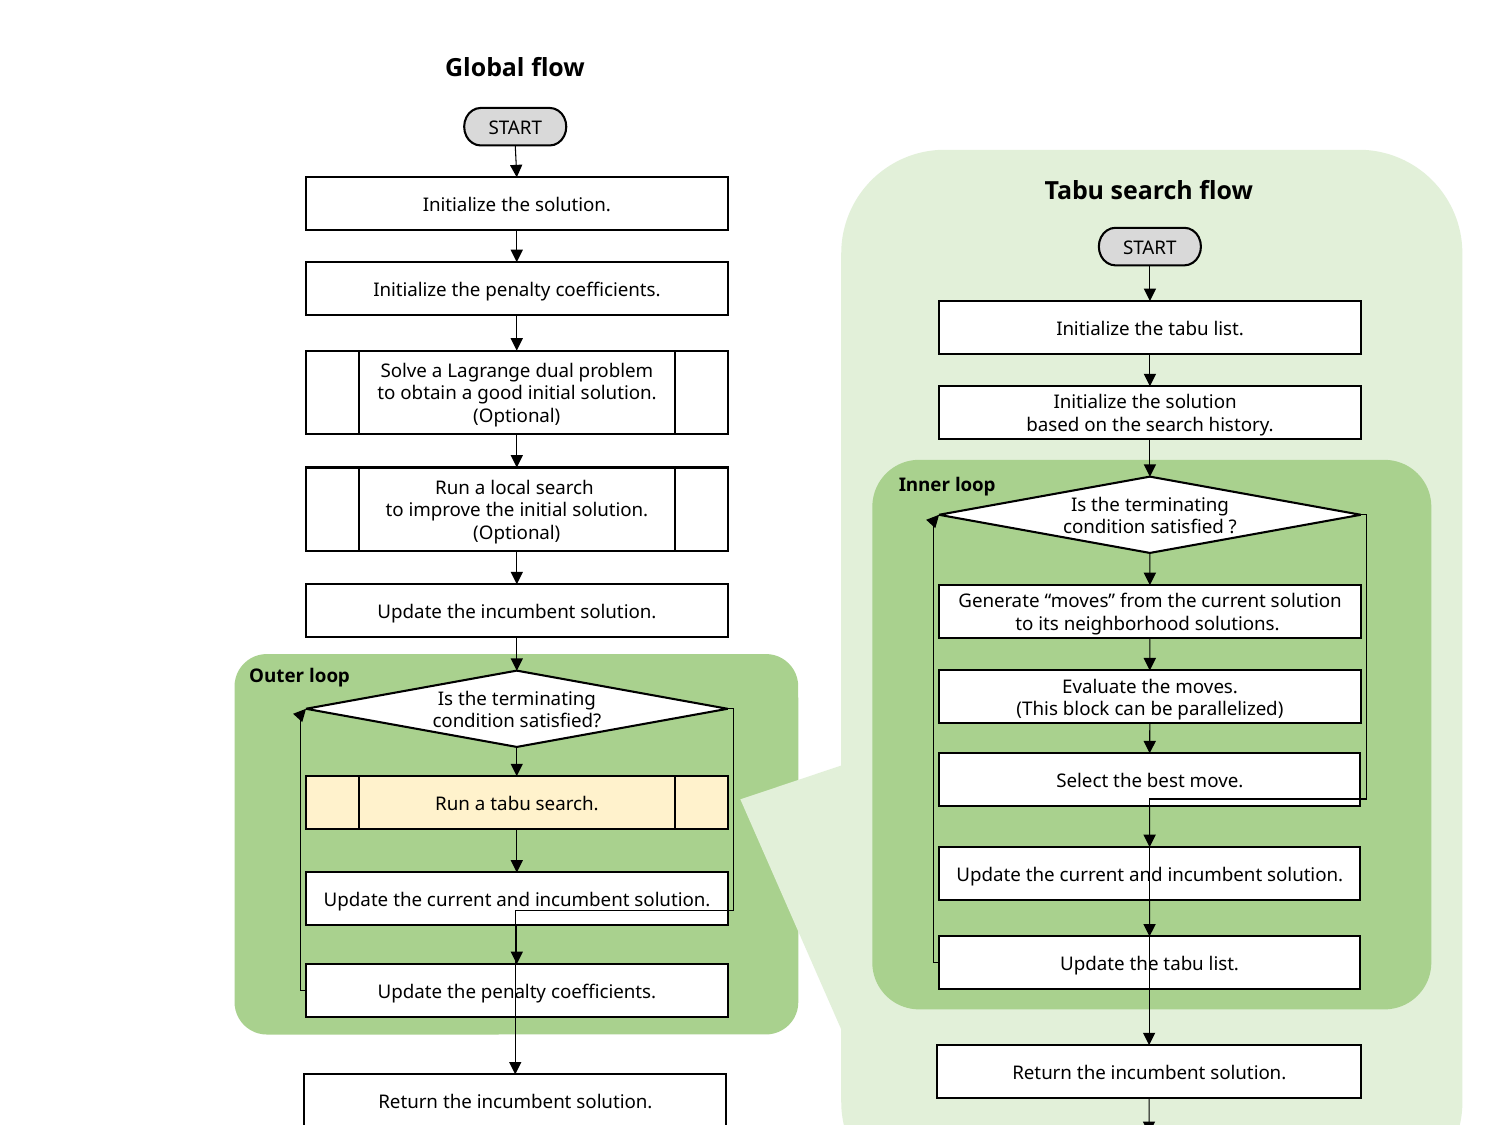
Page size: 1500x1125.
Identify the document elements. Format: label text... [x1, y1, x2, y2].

text_box Return the incumbent solution. [303, 1073, 727, 1125]
text_box Outer loop [234, 656, 402, 694]
text_box Update the current and incumbent solution. [940, 846, 1149, 901]
text_box [233, 680, 515, 1036]
text_box [871, 475, 1149, 1011]
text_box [515, 708, 728, 1075]
text_box Update the penalty coefficients. [305, 963, 515, 1018]
text_box Is the terminating condition satisfied ? [938, 475, 1361, 554]
text_box Generate “moves” from the current solution to its neighborhood solutions. [940, 584, 1149, 639]
text_box Initialize the solution based on the search history. [938, 385, 1362, 440]
text_box [738, 148, 1464, 1125]
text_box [1149, 514, 1361, 1046]
text_box [895, 458, 1149, 493]
text_box Return the incumbent solution. [936, 1044, 1362, 1099]
text_box Initialize the penalty coefficients. [305, 261, 729, 316]
text_box [253, 653, 516, 690]
text_box Initialize the solution. [305, 176, 729, 231]
text_box Update the tabu list. [938, 935, 1149, 990]
text_box START [463, 106, 568, 147]
text_box Run a local search to improve the initial solution. (Optional) [305, 466, 729, 552]
text_box Initialize the tabu list. [938, 300, 1362, 355]
text_box Inner loop [883, 465, 1052, 503]
text_box Global flow [304, 43, 727, 89]
text_box [1151, 458, 1433, 1011]
text_box START [1097, 226, 1202, 267]
text_box Run a tabu search. [307, 775, 515, 830]
text_box Select the best move. [940, 752, 1149, 807]
text_box Is the terminating condition satisfied? [305, 669, 728, 748]
text_box Solve a Lagrange dual problem to obtain a good initial solution. (Optional) [305, 350, 729, 435]
text_box Evaluate the moves. (This block can be parallelized) [940, 669, 1149, 724]
text_box Tabu search flow [938, 167, 1359, 213]
text_box [517, 653, 800, 1036]
text_box Update the incumbent solution. [305, 583, 729, 638]
text_box Update the current and incumbent solution. [307, 871, 515, 926]
